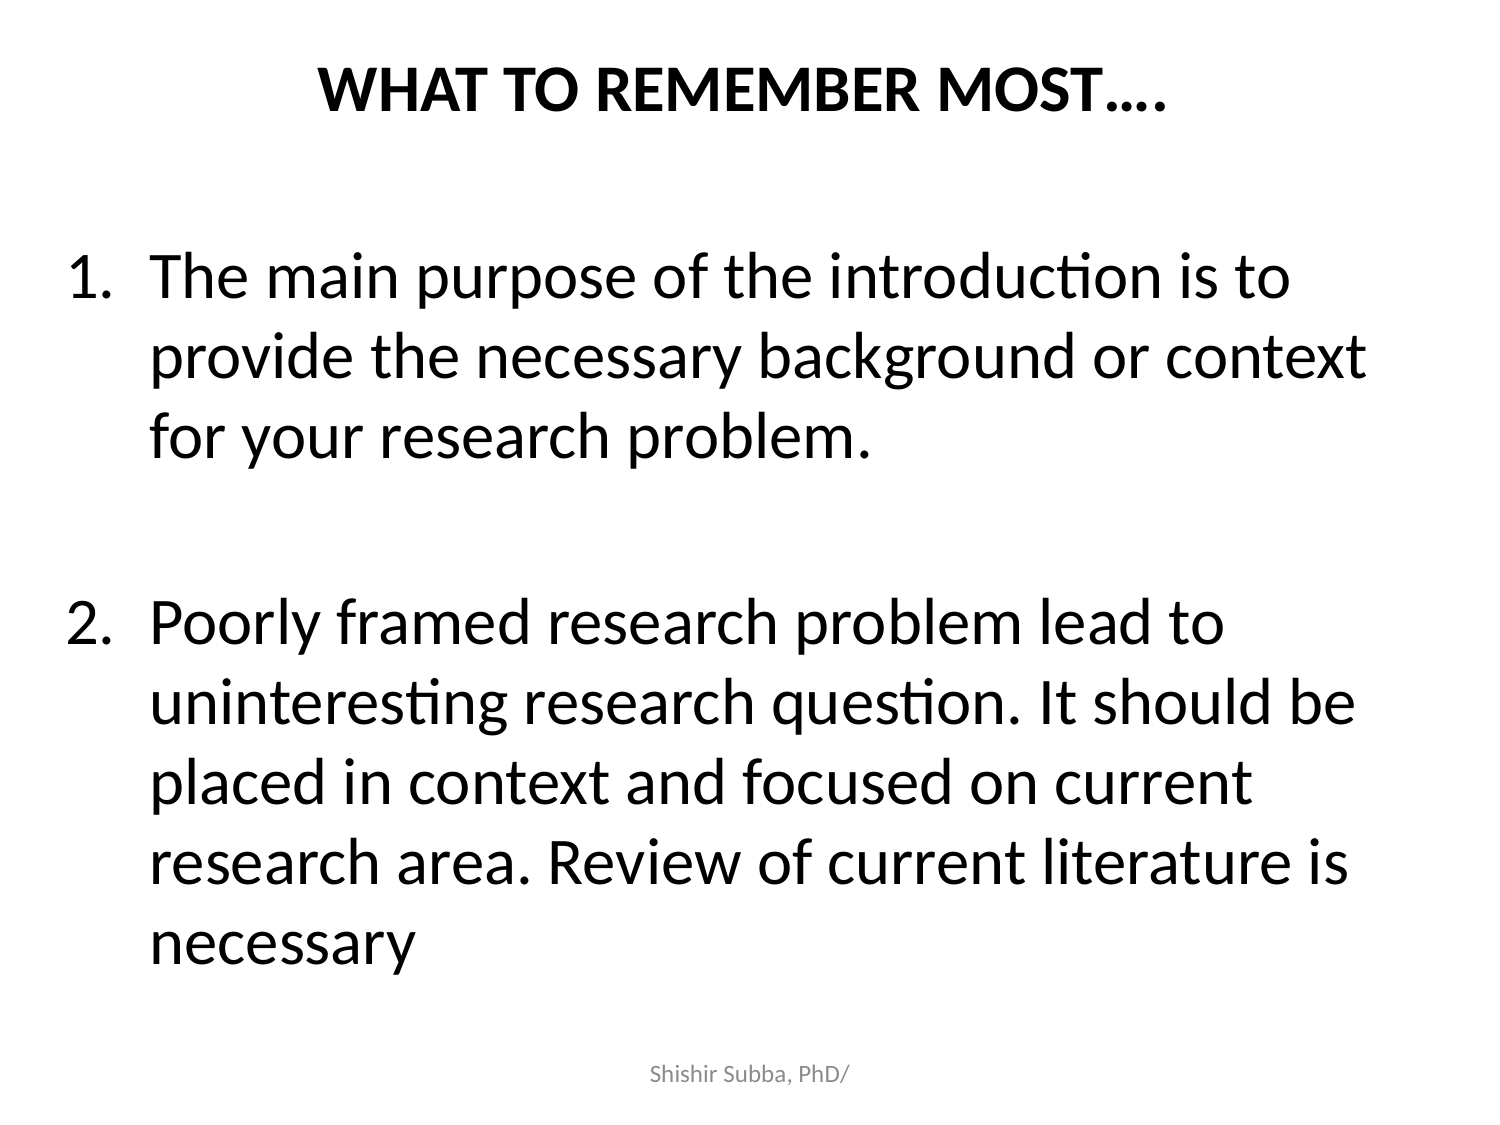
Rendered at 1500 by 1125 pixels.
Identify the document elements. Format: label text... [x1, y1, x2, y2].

footer Shishir Subba, PhD/ [512, 1076, 988, 1103]
subtitle WHAT TO REMEMBER MOST…. The main purpose of the introduction is to provide the necessary background or context for your research problem. Poorly framed research problem lead to uninteresting research question. It should be placed in context and focused on current research area. Review of current literature is necessary [49, 37, 1438, 1076]
